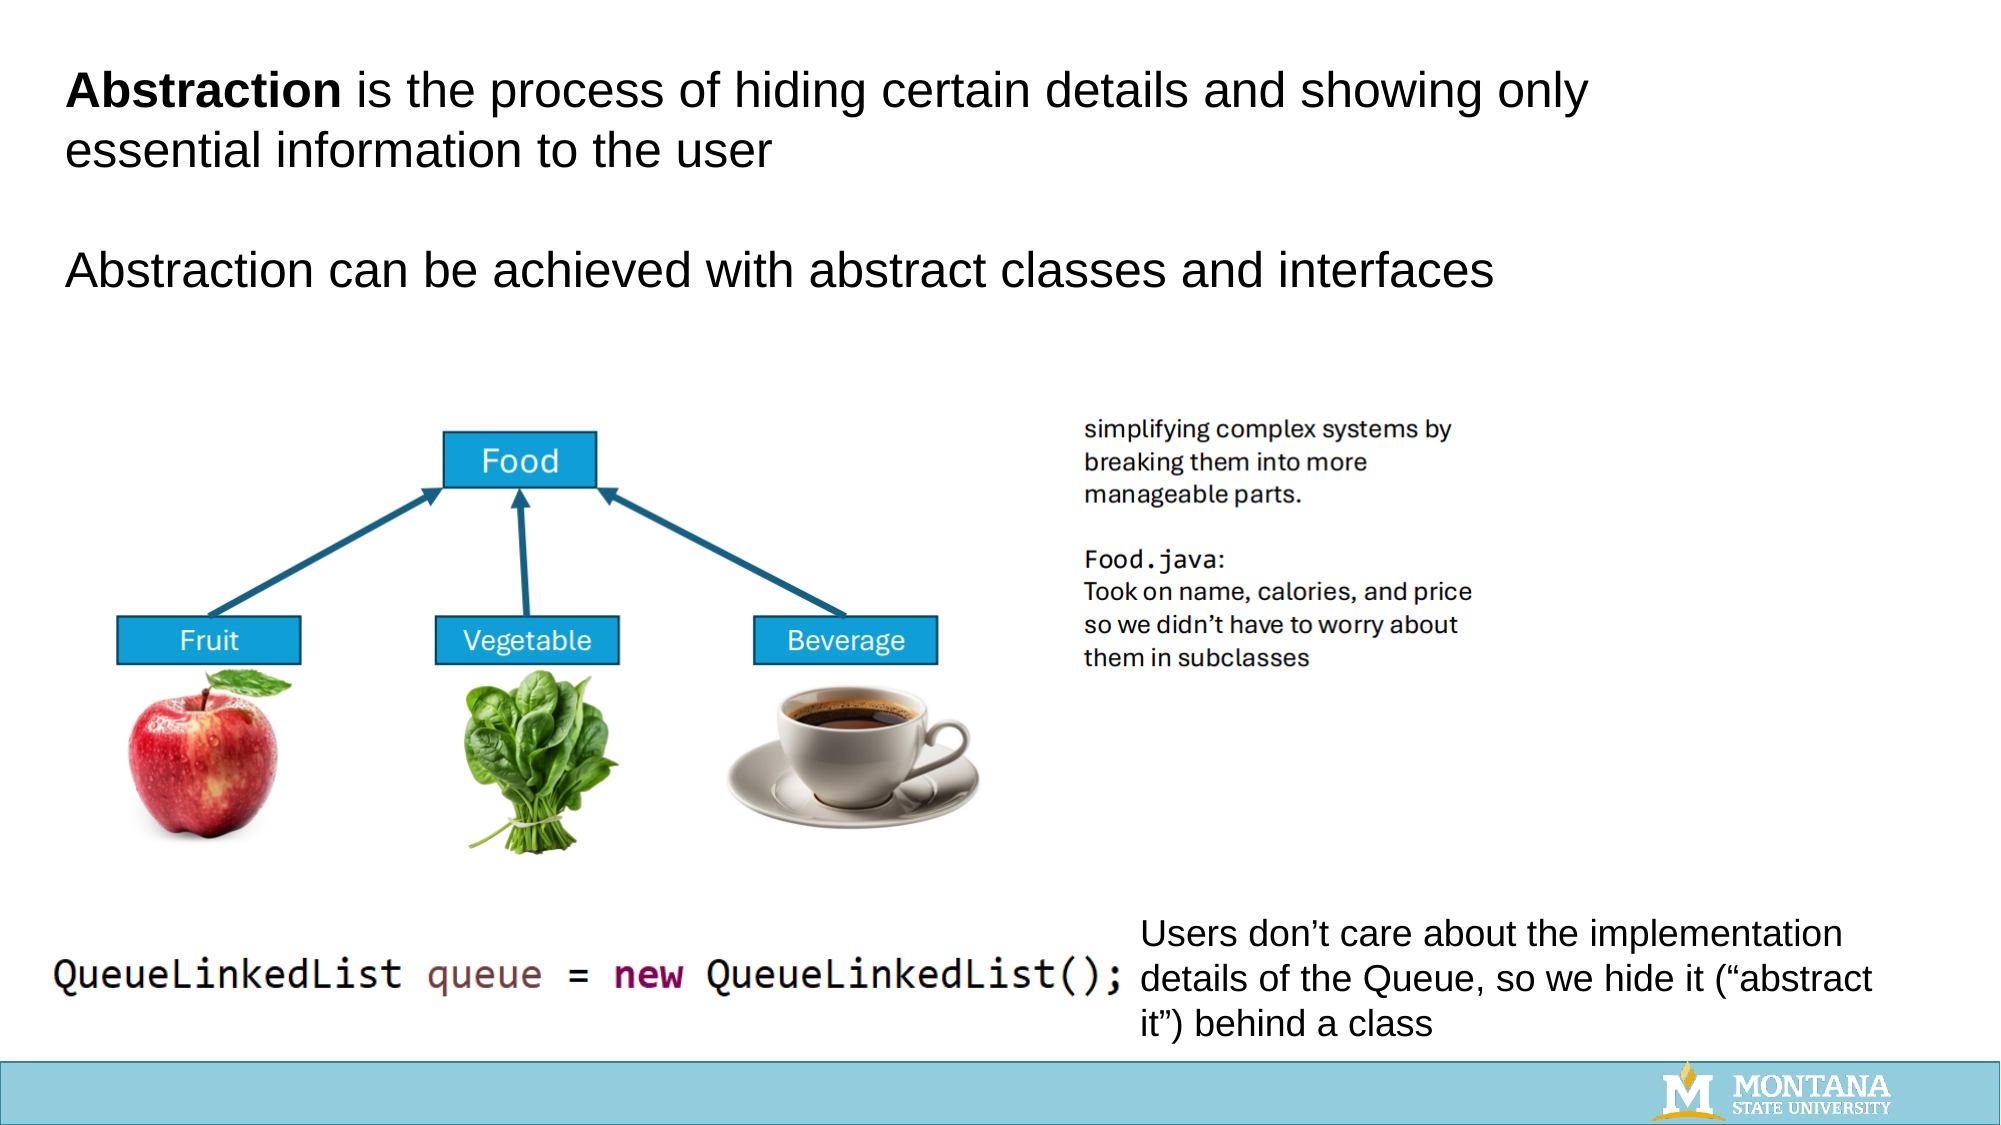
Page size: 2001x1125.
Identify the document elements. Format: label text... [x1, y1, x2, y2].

picture [1649, 1060, 1892, 1122]
text_box Abstraction is the process of hiding certain details and showing only essential information to the user Abstraction can be achieved with abstract classes and interfaces [50, 49, 1750, 305]
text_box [0, 1060, 1647, 1125]
picture [37, 946, 1151, 1012]
text_box Users don’t care about the implementation details of the Queue, so we hide it (“abstract it”) behind a class [1125, 901, 1925, 1052]
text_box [1892, 1060, 2000, 1125]
picture [87, 351, 1488, 869]
